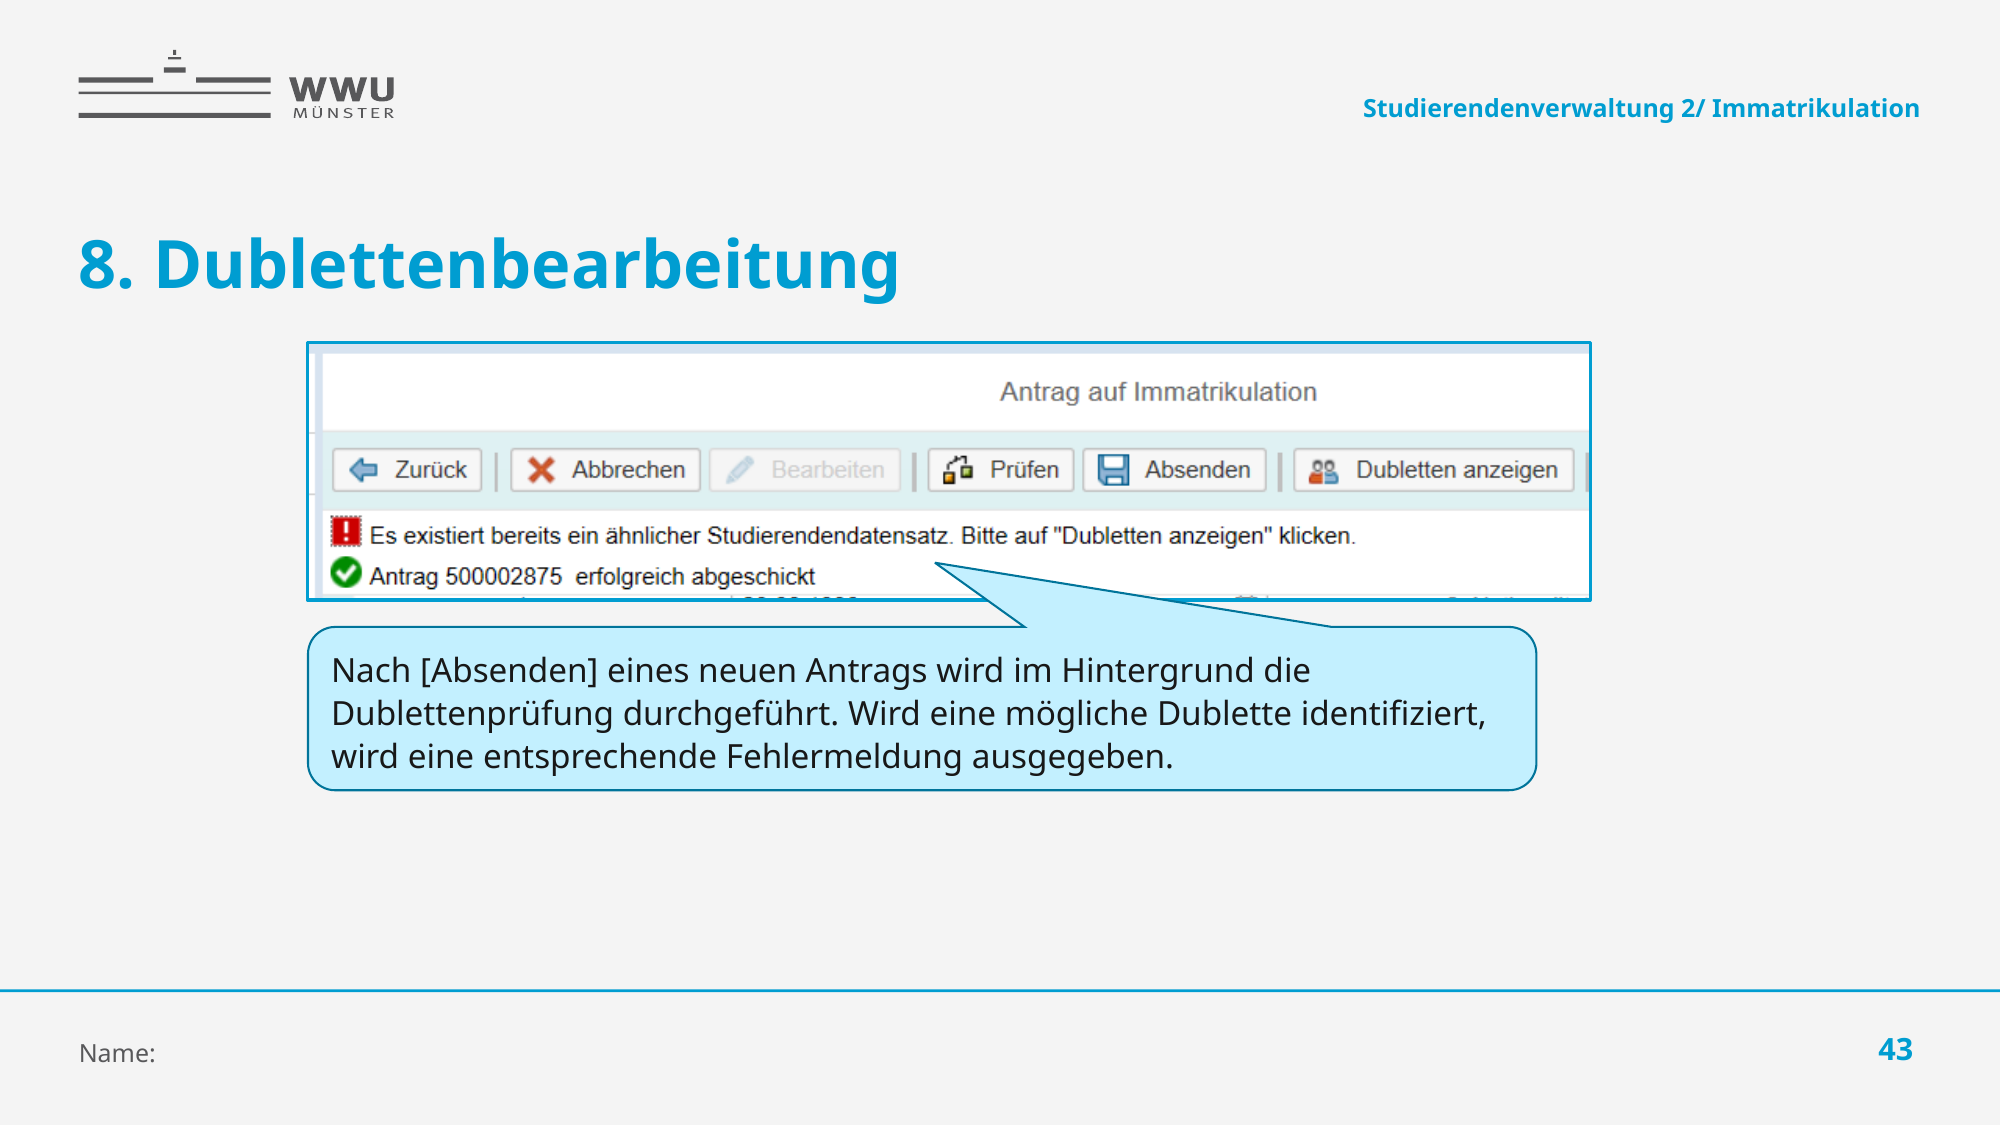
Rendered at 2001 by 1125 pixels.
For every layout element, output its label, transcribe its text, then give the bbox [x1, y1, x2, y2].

text_box Nach [Absenden] eines neuen Antrags wird im Hintergrund die Dublettenprüfung durchgeführt. Wird eine mögliche Dublette identifiziert, wird eine entsprechende Fehlermeldung ausgegeben. [306, 599, 1538, 792]
footer Name: [78, 1012, 1213, 1072]
slide_number Studierendenverwaltung 2/ Immatrikulation [787, 63, 1922, 123]
slide_number 43 [1763, 1012, 1922, 1072]
title 8. Dublettenbearbeitung [78, 221, 1922, 316]
picture [944, 566, 1144, 599]
picture [310, 345, 1588, 597]
